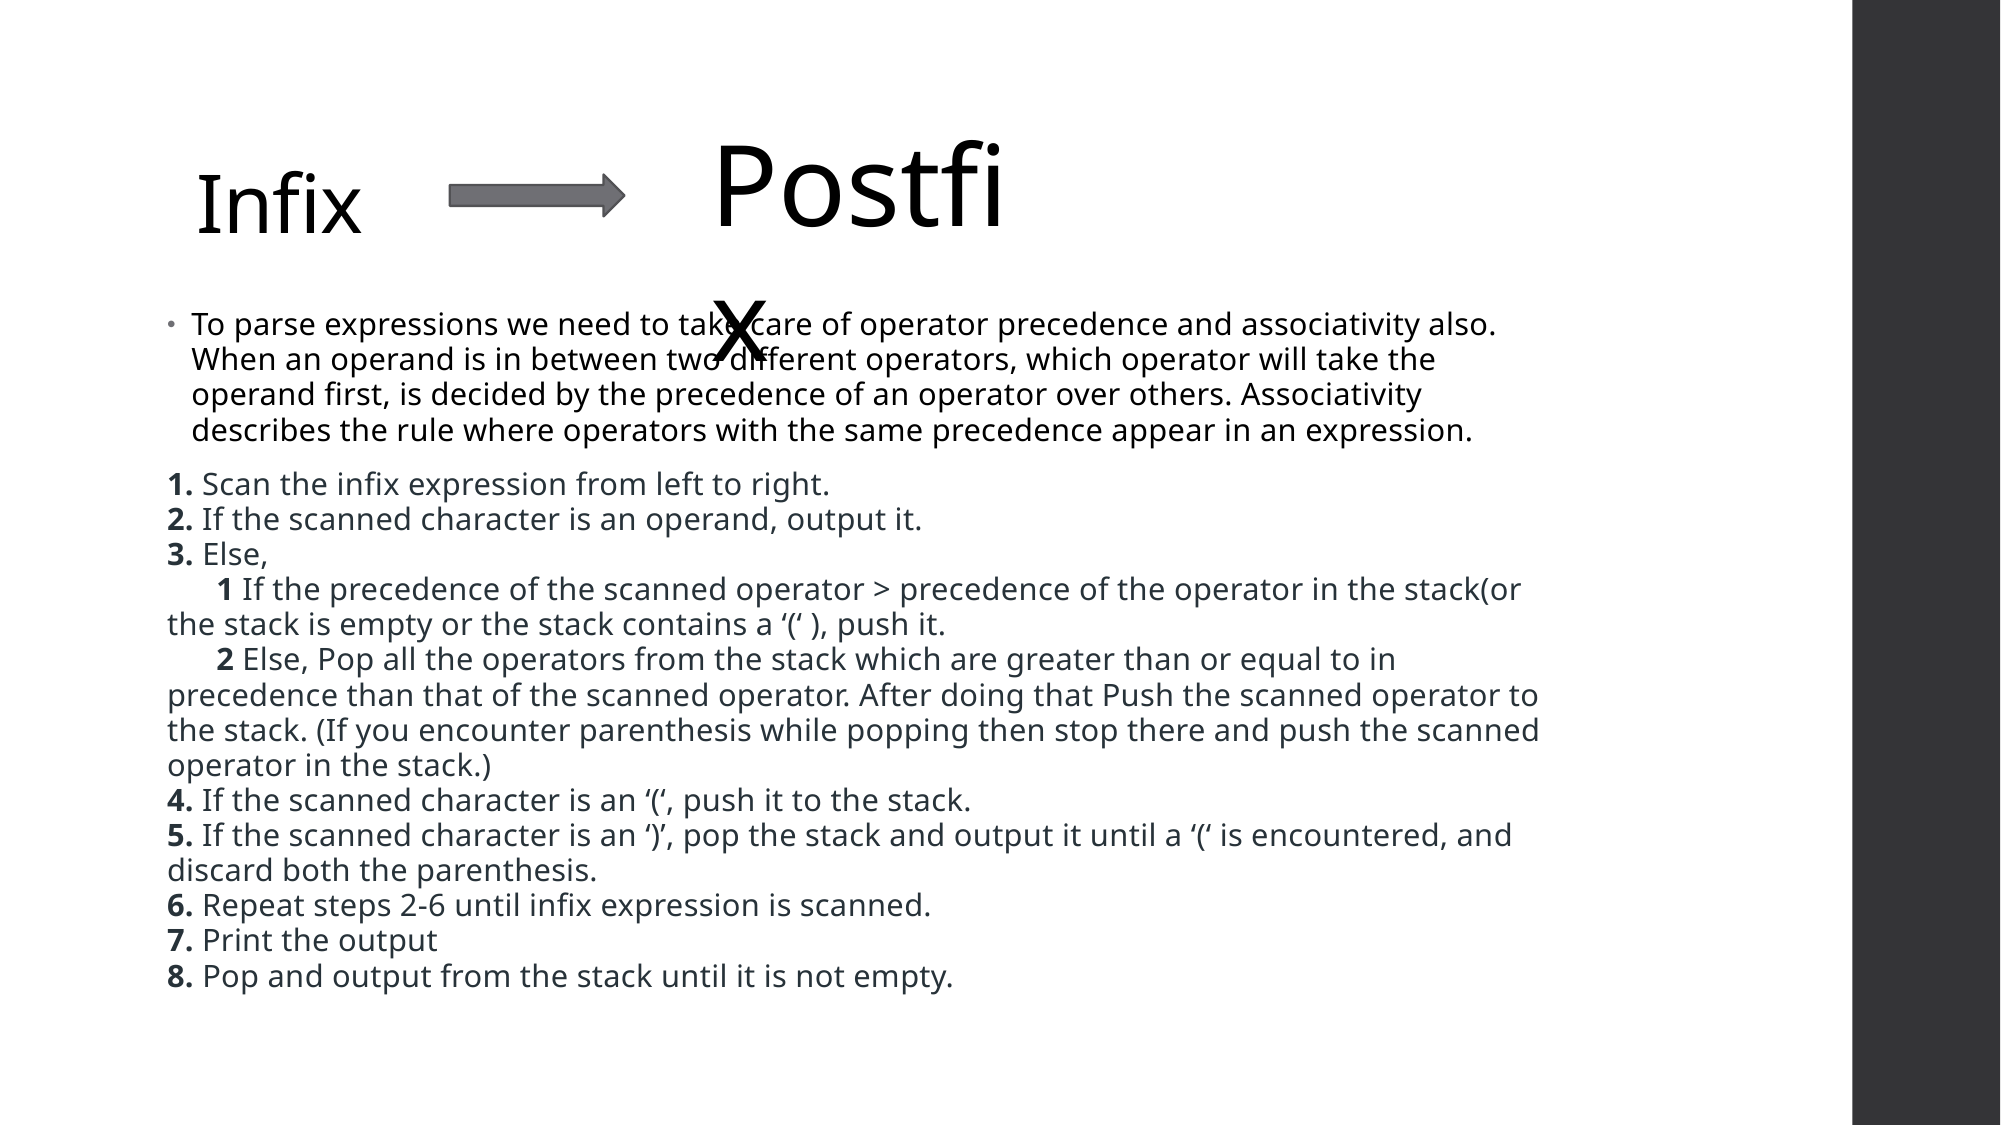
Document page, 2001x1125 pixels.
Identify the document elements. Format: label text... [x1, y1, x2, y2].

text_box Postfix [695, 107, 1060, 392]
list To parse expressions we need to take care of operator precedence and associativity also. When an operand is in between two different operators, which operator will take the operand first, is decided by the precedence of an operator over others. Associativity describes the rule where operators with the same precedence appear in an expression. 1. Scan the infix expression from left to right. 2. If the scanned character is an operand, output it. 3. Else, 1 If the precedence of the scanned operator > precedence of the operator in the stack(or the stack is empty or the stack contains a ‘(‘ ), push it. 2 Else, Pop all the operators from the stack which are greater than or equal to in precedence than that of the scanned operator. After doing that Push the scanned operator to the stack. (If you encounter parenthesis while popping then stop there and push the scanned operator in the stack.) 4. If the scanned character is an ‘(‘, push it to the stack. 5. If the scanned character is an ‘)’, pop the stack and output it until a ‘(‘ is encountered, and discard both the parenthesis. 6. Repeat steps 2-6 until infix expression is scanned. 7. Print the output 8. Pop and output from the stack until it is not empty. [152, 299, 1563, 1014]
title Infix [181, 132, 379, 259]
text_box [448, 173, 626, 218]
